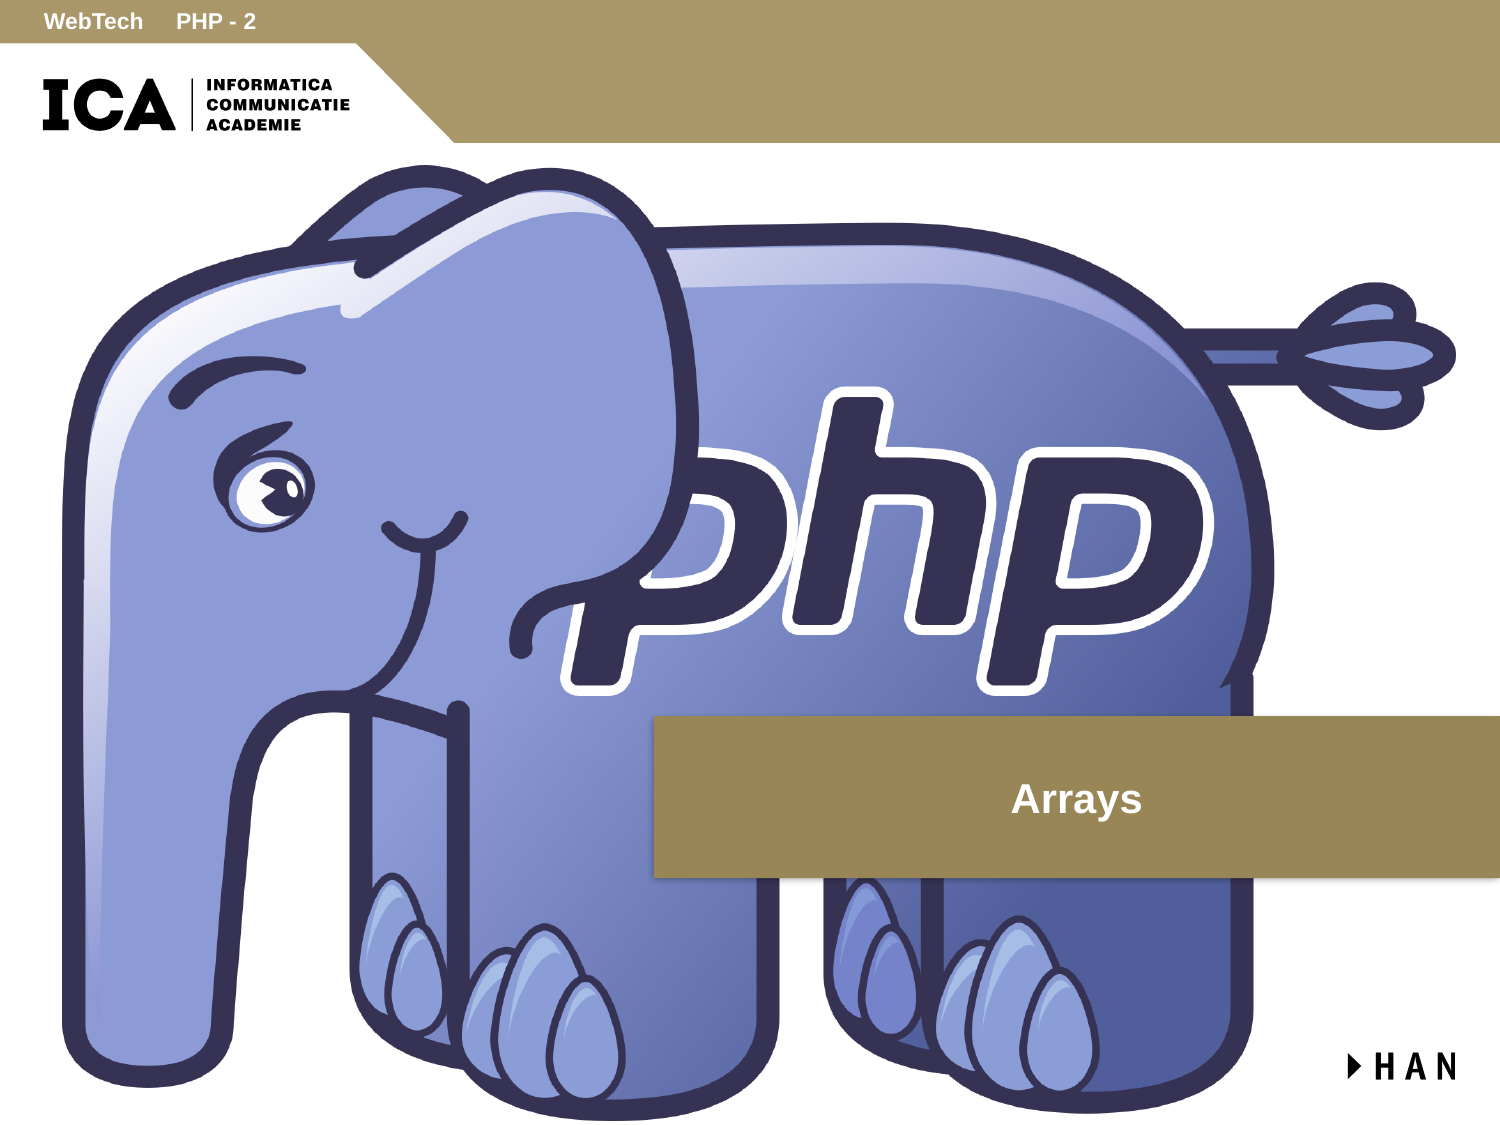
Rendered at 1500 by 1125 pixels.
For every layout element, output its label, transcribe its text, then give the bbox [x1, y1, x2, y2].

picture [62, 165, 1456, 1121]
list Arrays [749, 745, 1405, 849]
